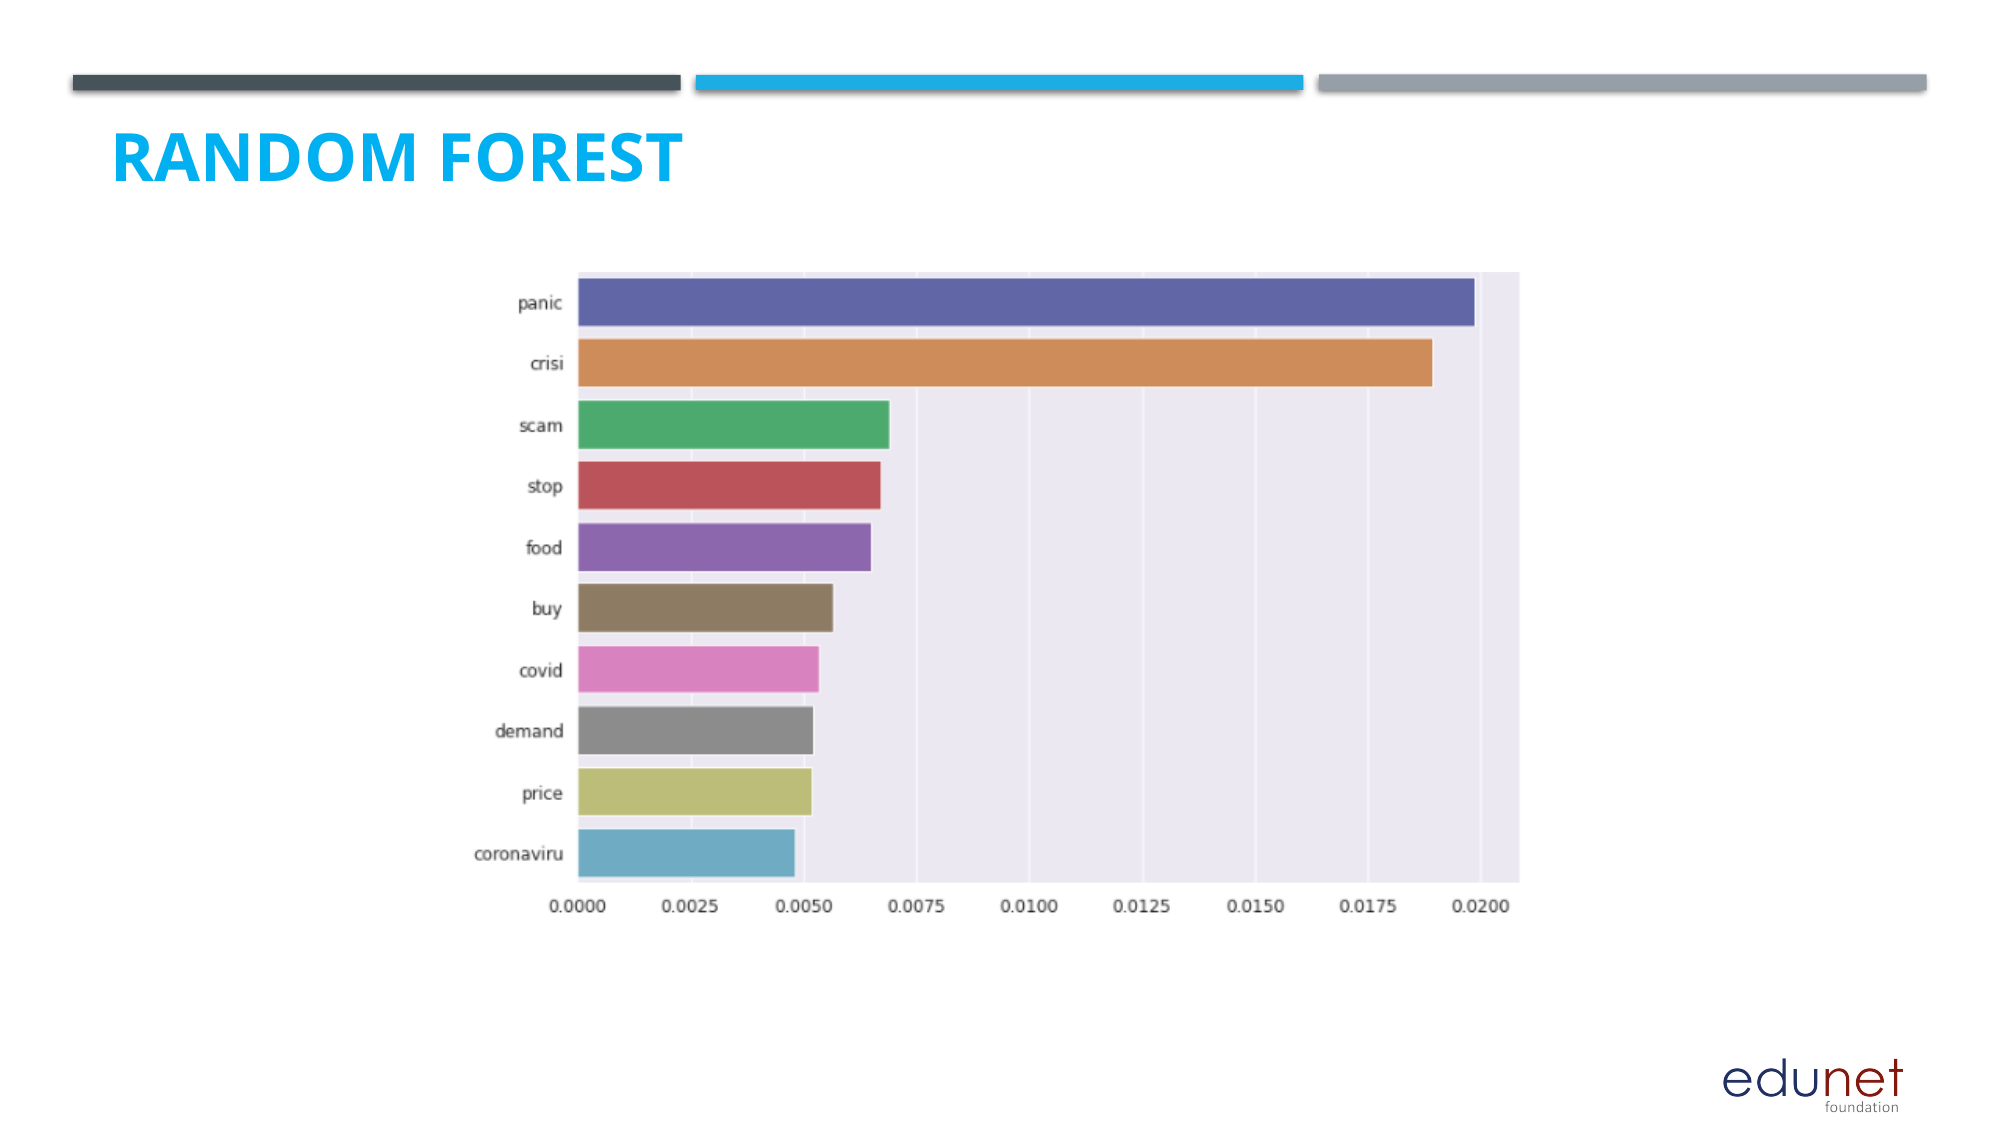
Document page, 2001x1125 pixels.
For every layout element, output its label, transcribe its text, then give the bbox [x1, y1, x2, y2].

title Random Forest [95, 115, 1905, 203]
picture [1719, 1056, 1905, 1116]
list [472, 271, 1528, 923]
